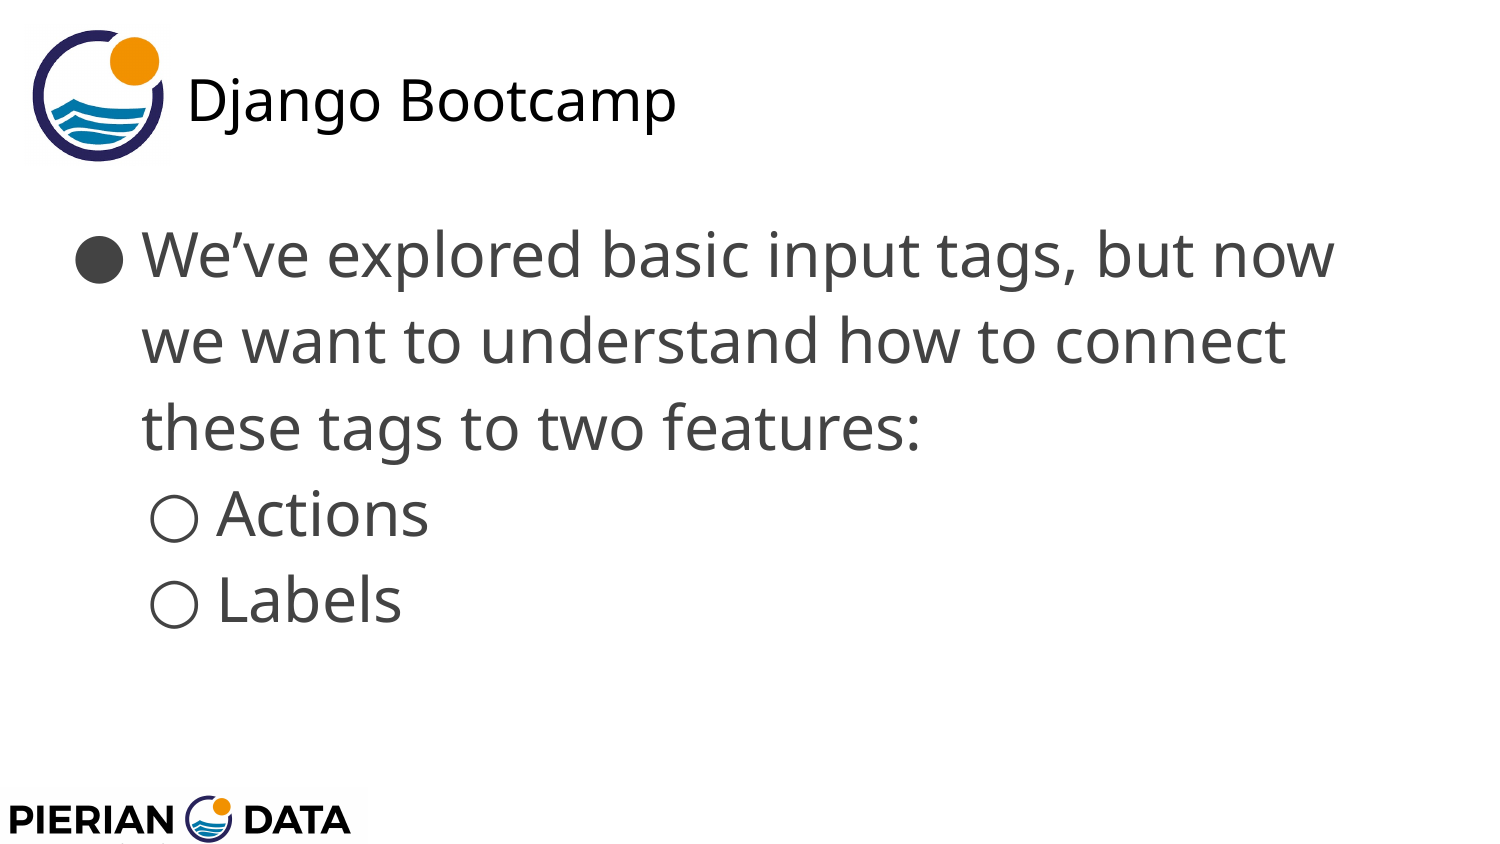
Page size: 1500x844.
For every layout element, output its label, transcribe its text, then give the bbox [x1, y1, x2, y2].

picture [24, 24, 172, 167]
list We’ve explored basic input tags, but now we want to understand how to connect these tags to two features: Actions Labels [51, 189, 1449, 750]
picture [0, 787, 368, 844]
title Django Bootcamp [176, 48, 1449, 143]
